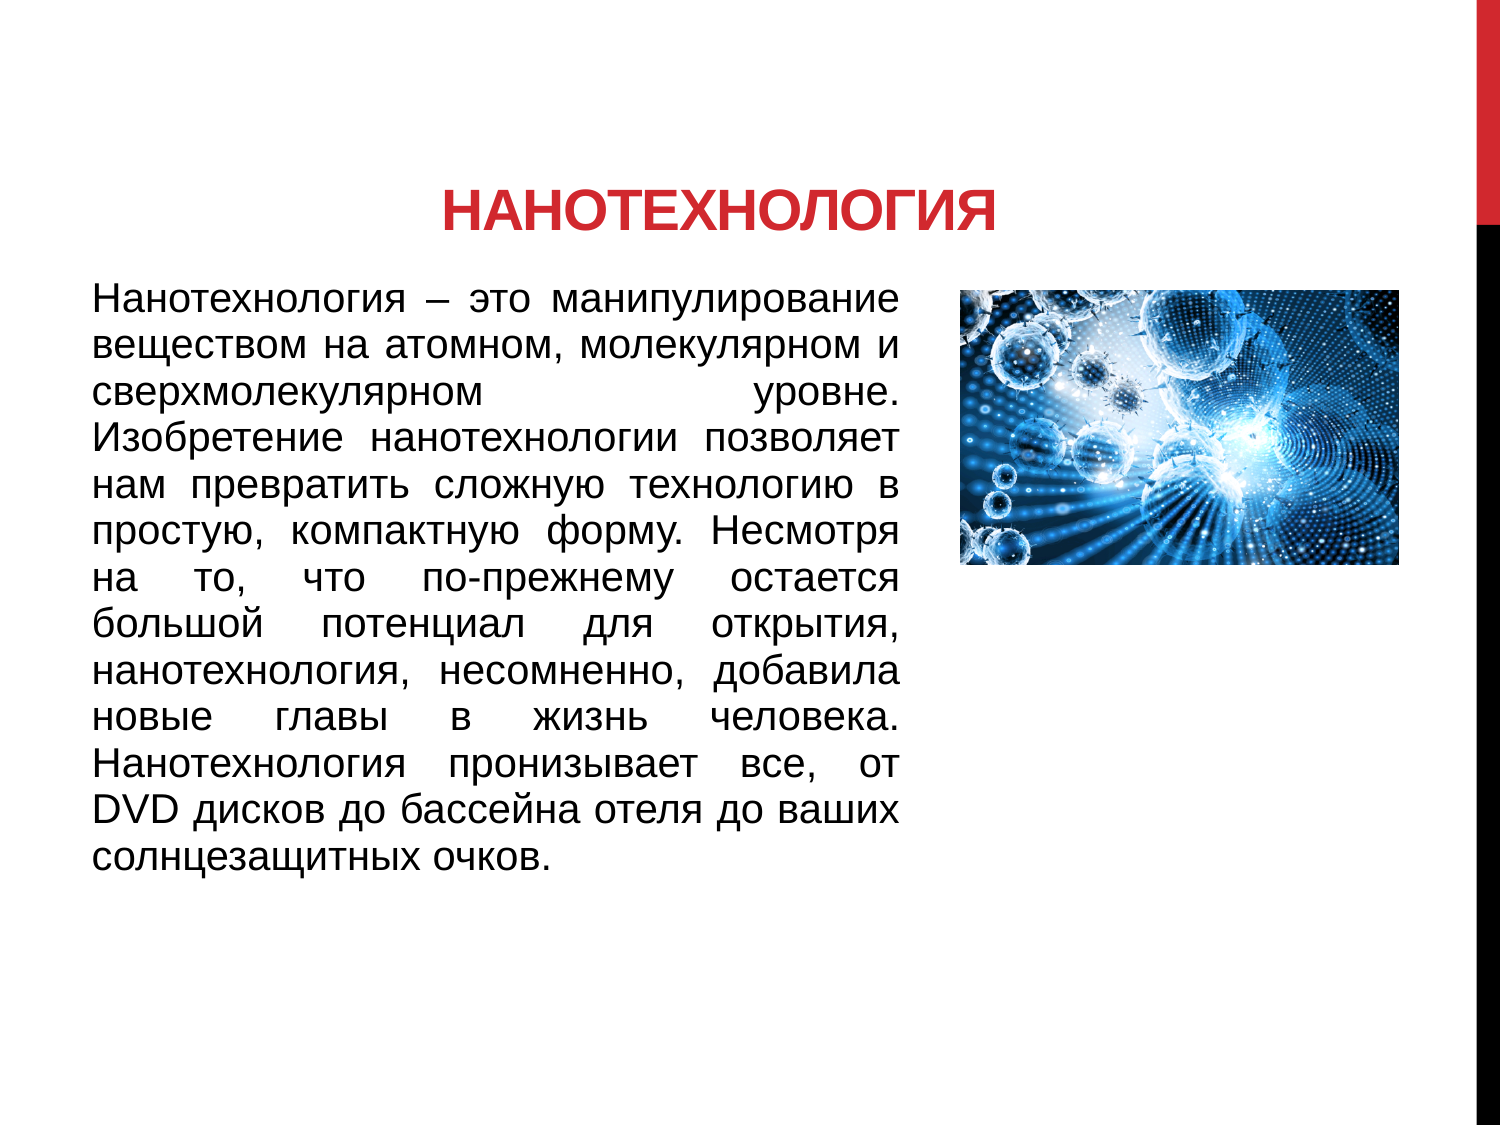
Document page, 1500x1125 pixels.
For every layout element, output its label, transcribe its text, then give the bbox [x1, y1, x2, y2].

picture [959, 290, 1399, 565]
table_header [915, 267, 1400, 1070]
title Нанотехнология [75, 25, 1365, 250]
table_header Нанотехнология – это манипулирование веществом на атомном, молекулярном и сверхмолекулярном уровне. Изобретение нанотехнологии позволяет нам превратить сложную технологию в простую, компактную форму. Несмотря на то, что по-прежнему остается большой потенциал для открытия, нанотехнология, несомненно, добавила новые главы в жизнь человека. Нанотехнология пронизывает все, от DVD дисков до бассейна отеля до ваших солнцезащитных очков. [77, 267, 915, 1070]
